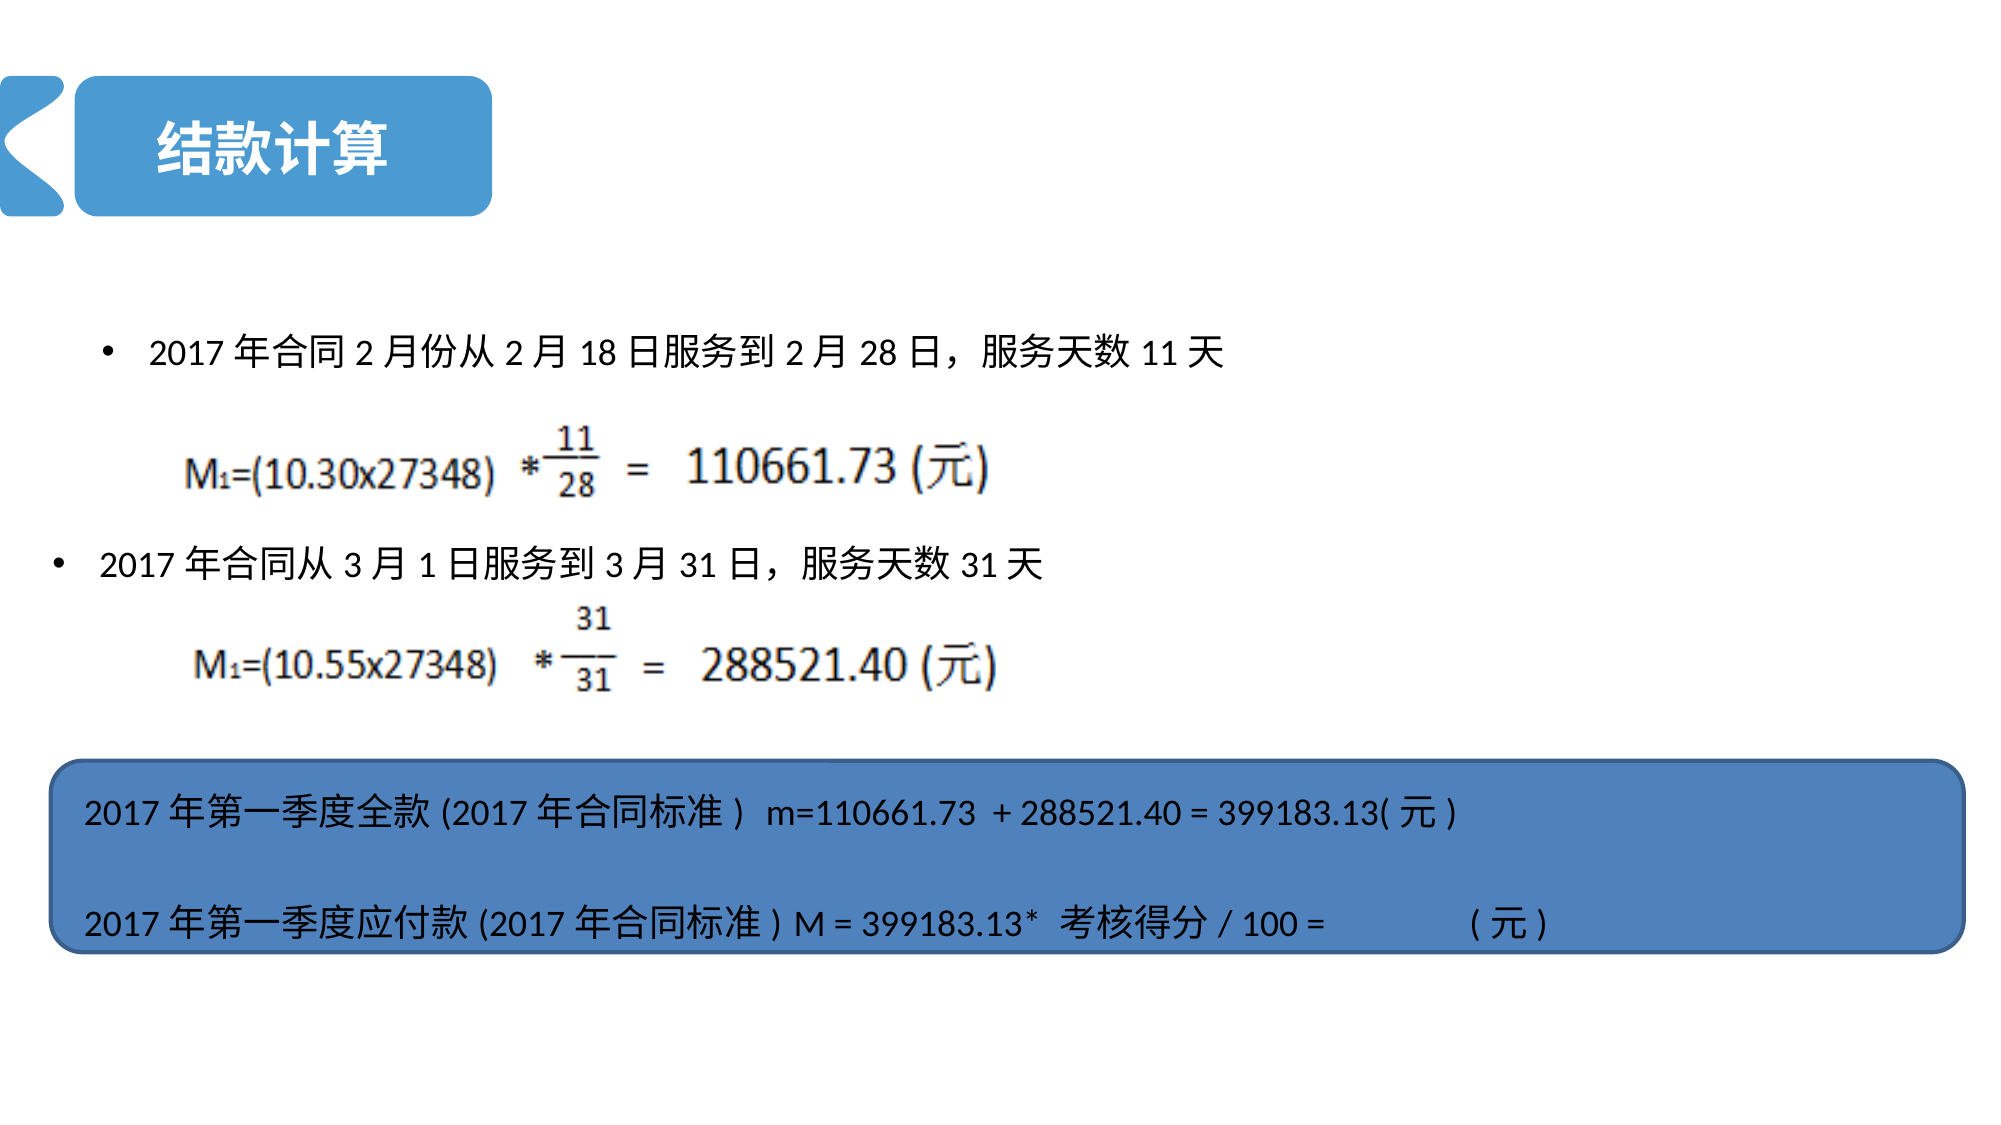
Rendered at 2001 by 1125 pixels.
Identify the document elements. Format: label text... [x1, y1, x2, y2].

title 结款计算 [78, 104, 468, 188]
text_box 2017年第一季度全款(2017年合同标准) [69, 780, 751, 840]
picture [159, 405, 1063, 533]
picture [159, 592, 1079, 715]
text_box [48, 758, 1966, 955]
text_box 2017年合同从3月1日服务到3月31日，服务天数31天 [37, 532, 1060, 592]
text_box 2017年第一季度应付款(2017年合同标准) [69, 891, 778, 952]
text_box M = 399183.13* 考核得分/ 100 = (元) [778, 891, 1730, 952]
text_box 2017年合同2月份从2月18日服务到2月28日，服务天数11天 [86, 320, 1387, 381]
text_box m=110661.73 + 288521.40 = 399183.13(元) [751, 780, 1472, 840]
